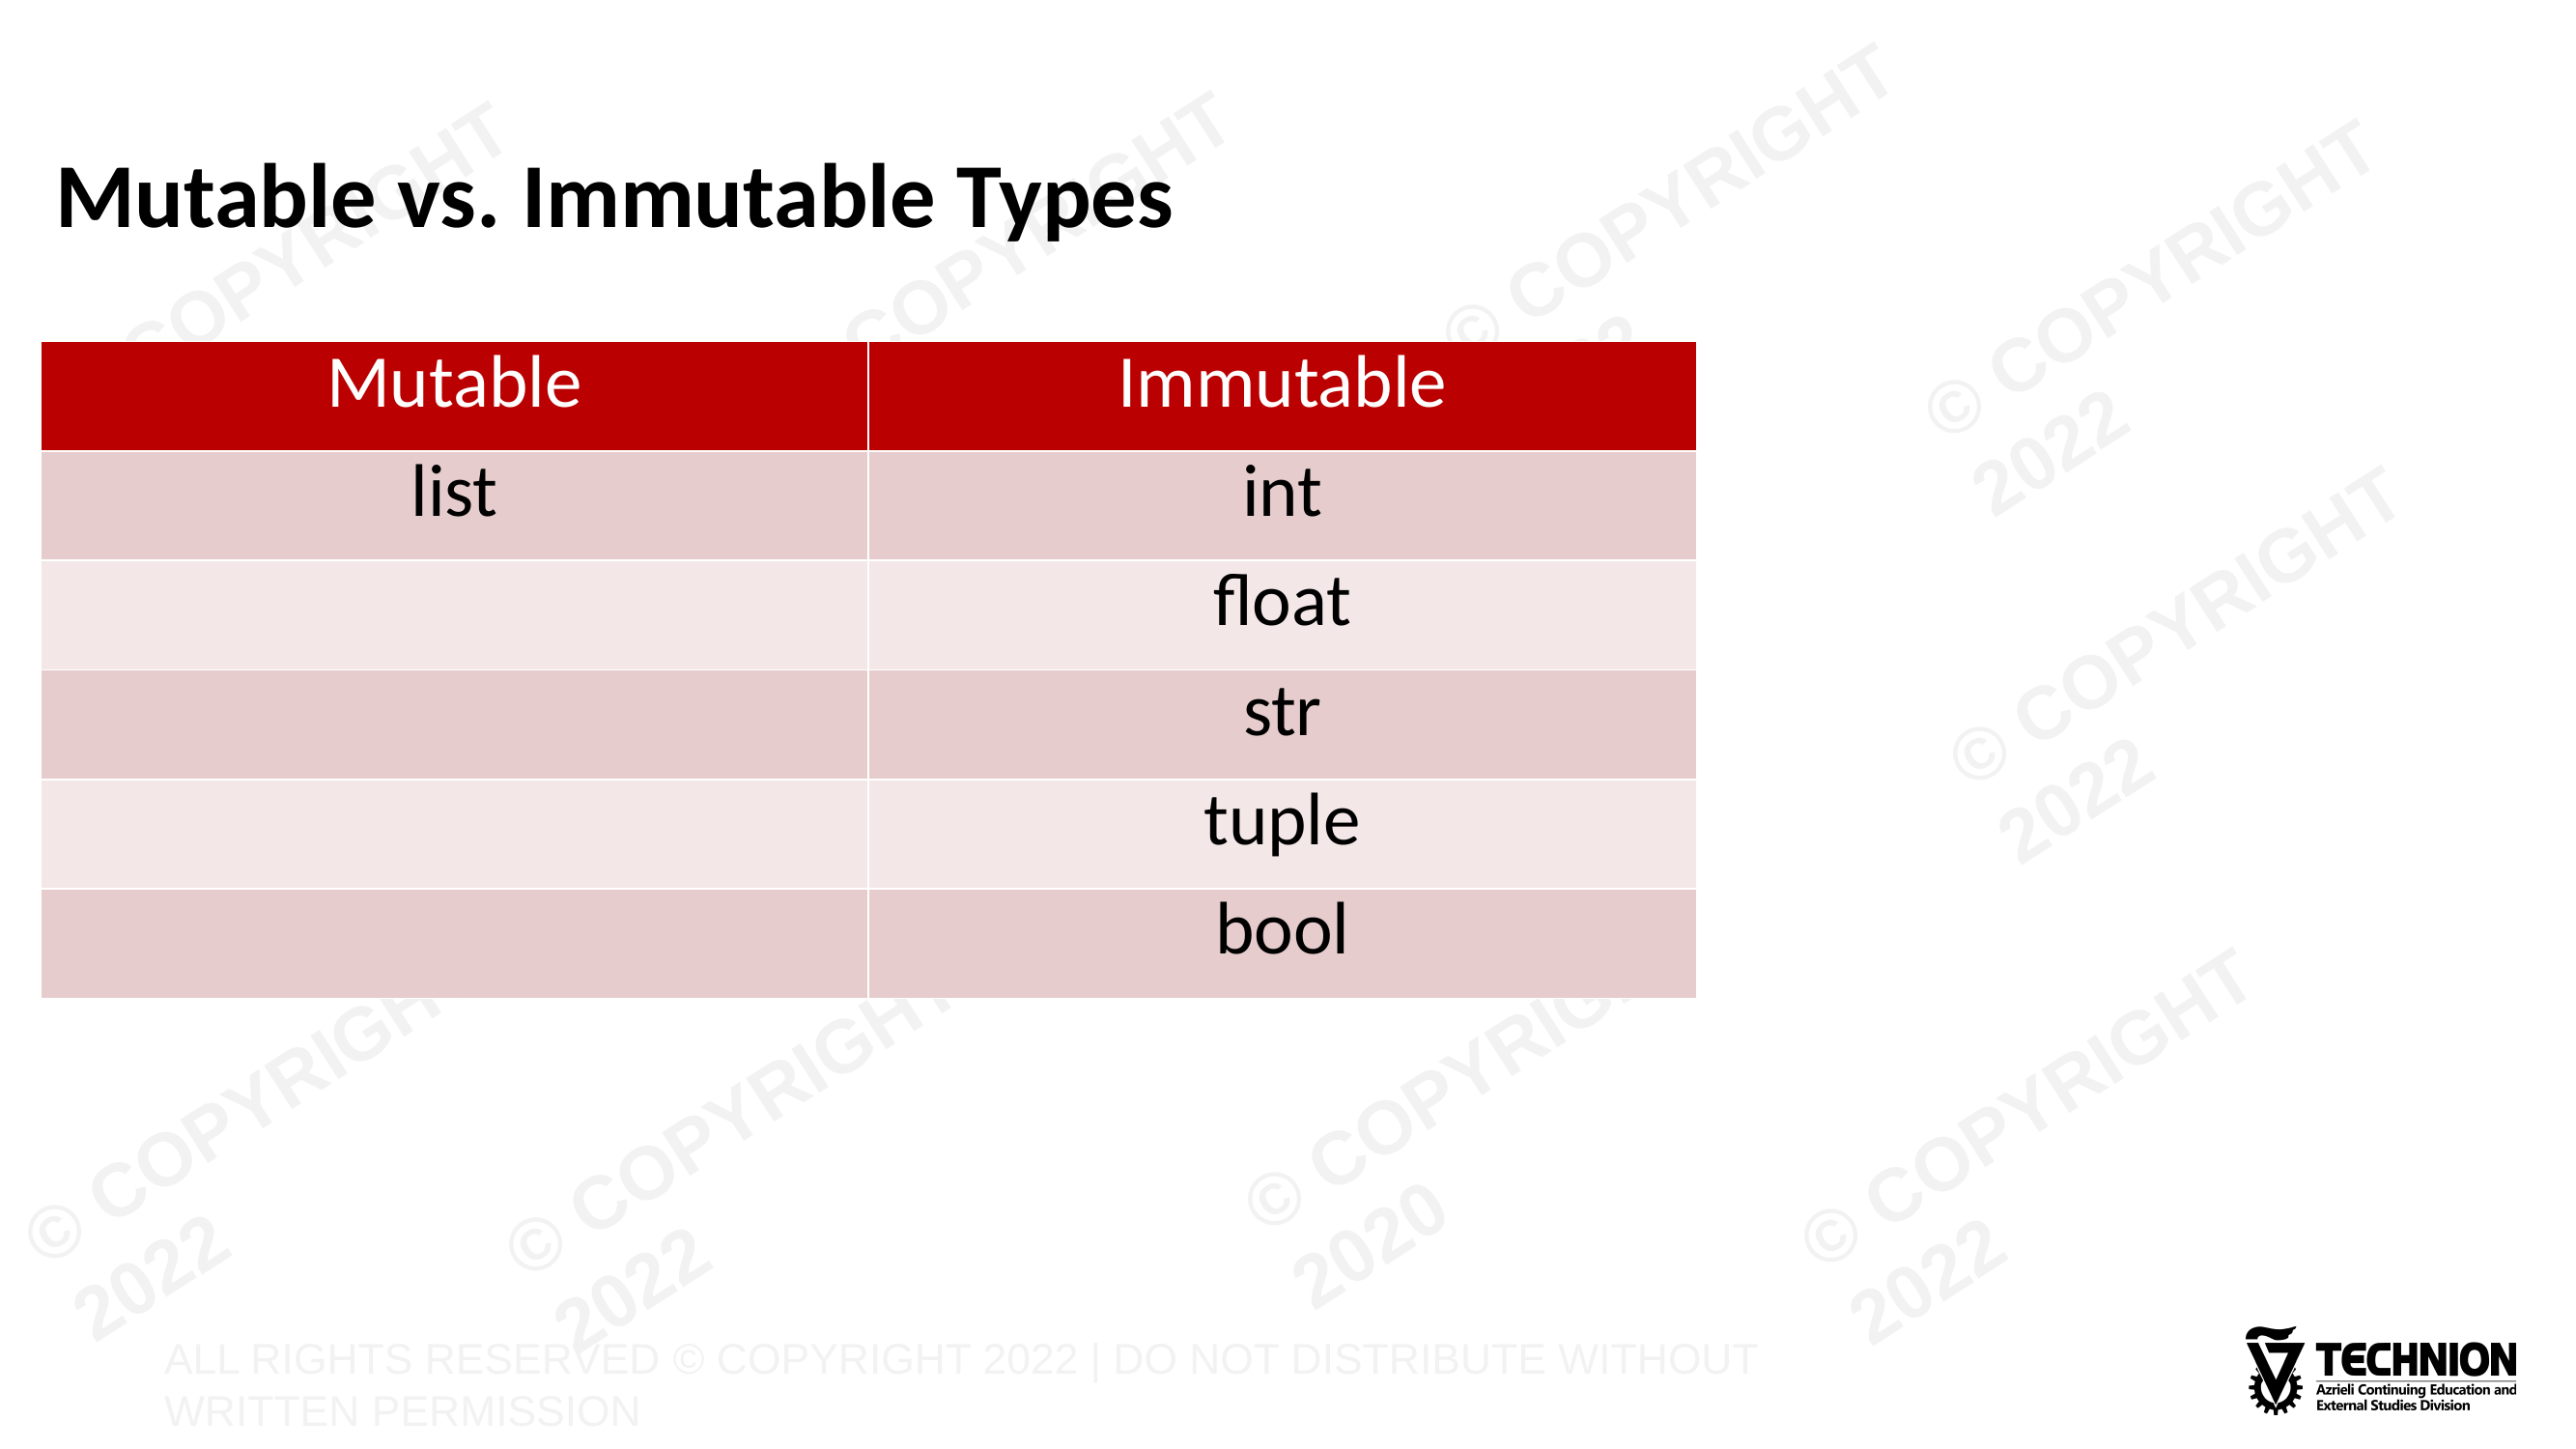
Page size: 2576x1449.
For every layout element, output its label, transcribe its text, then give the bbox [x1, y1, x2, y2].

title Mutable vs. Immutable Types [40, 84, 2534, 298]
table_cell float [869, 561, 1696, 669]
table_header Immutable [869, 342, 1696, 450]
table_cell list [42, 452, 867, 559]
table_cell [42, 561, 867, 669]
table_cell tuple [869, 781, 1696, 888]
table_header Mutable [42, 342, 867, 450]
table_cell int [869, 452, 1696, 559]
table_cell str [869, 670, 1696, 779]
table_cell [42, 890, 867, 998]
table_cell [42, 781, 867, 888]
table_cell bool [869, 890, 1696, 998]
table_cell [42, 670, 867, 779]
